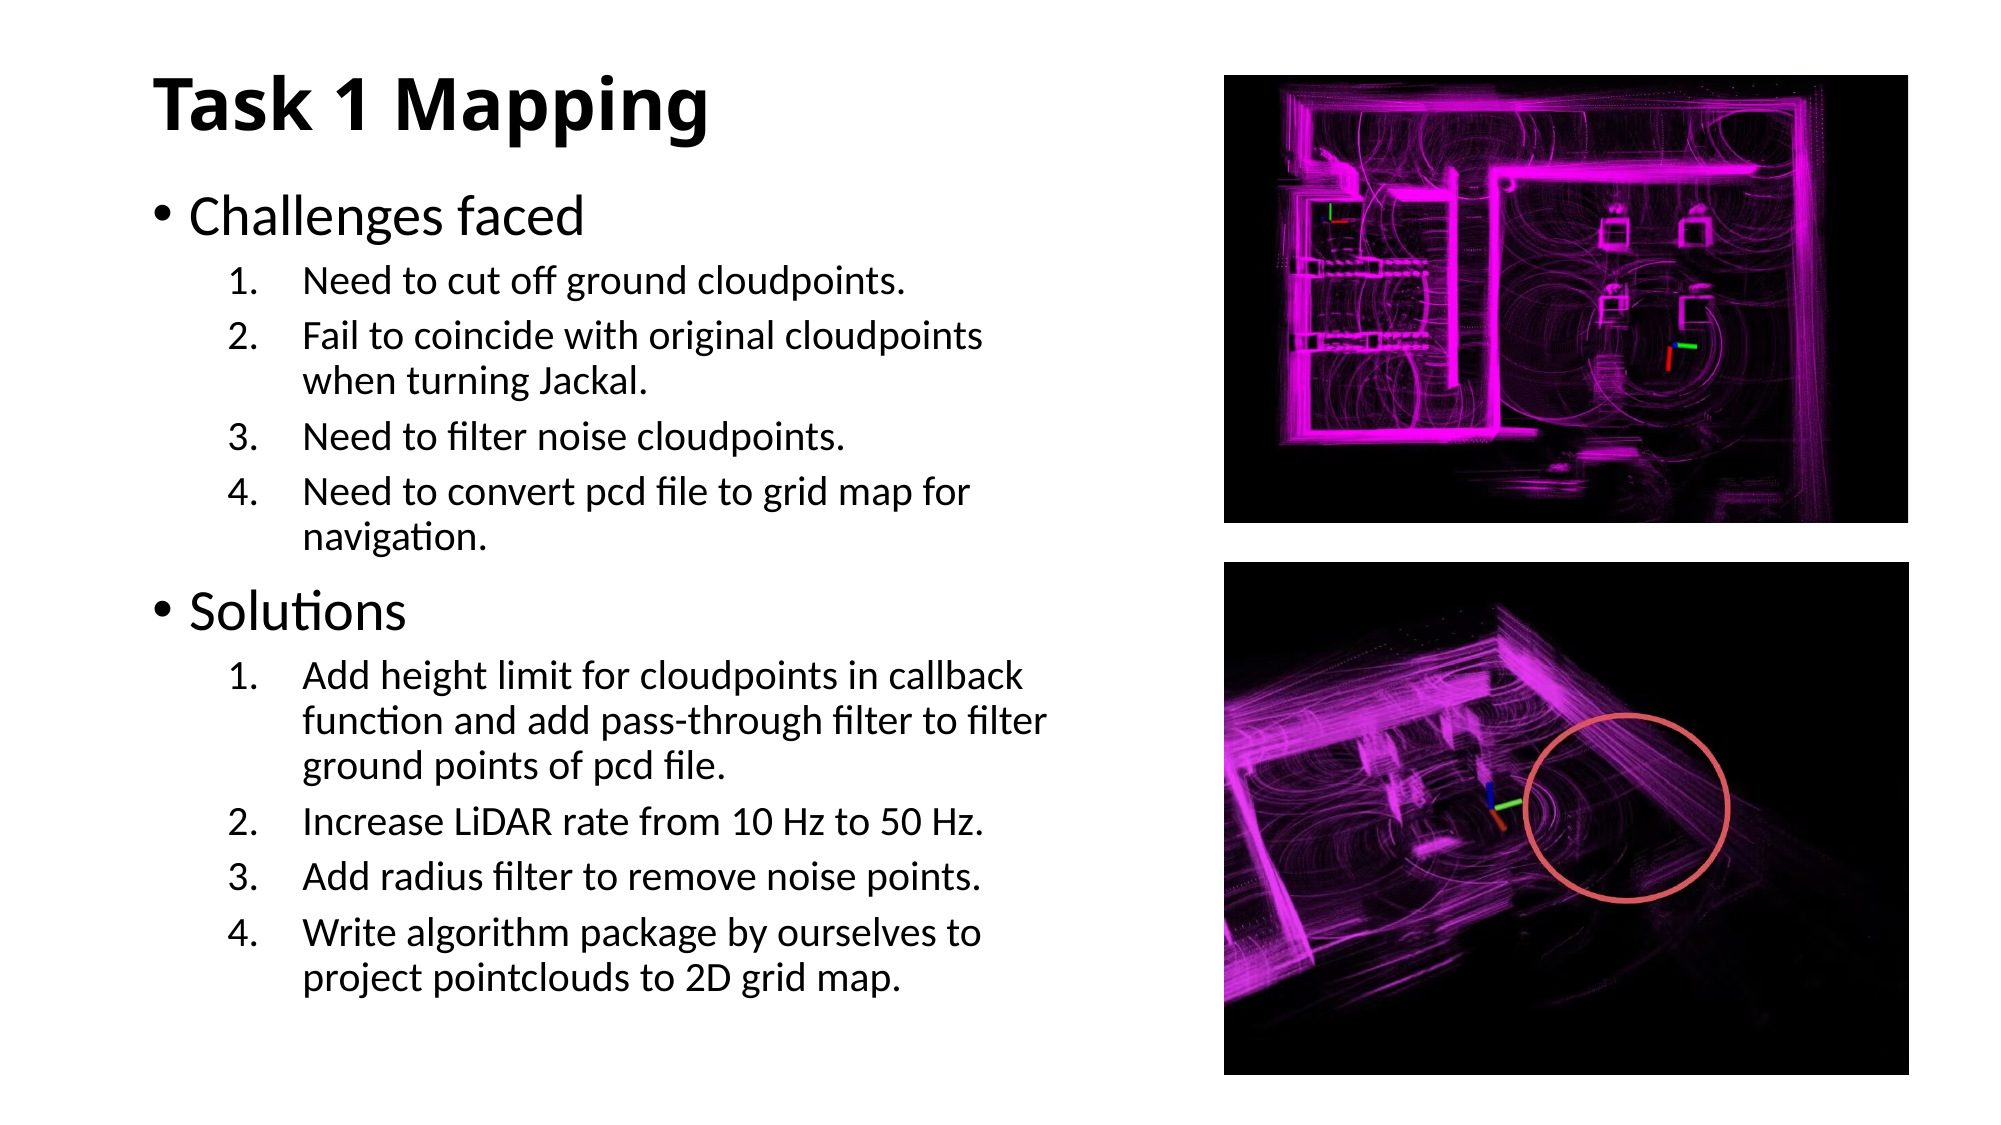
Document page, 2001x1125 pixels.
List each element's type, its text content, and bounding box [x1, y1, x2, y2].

picture [1224, 562, 1909, 1075]
title Task 1 Mapping [137, 59, 776, 155]
list Challenges faced Need to cut off ground cloudpoints. Fail to coincide with original cloudpoints when turning Jackal. Need to filter noise cloudpoints. Need to convert pcd file to grid map for navigation. Solutions Add height limit for cloudpoints in callback function and add pass-through filter to filter ground points of pcd file. Increase LiDAR rate from 10 Hz to 50 Hz. Add radius filter to remove noise points. Write algorithm package by ourselves to project pointclouds to 2D grid map. [137, 177, 1096, 1099]
picture [1224, 75, 1909, 523]
